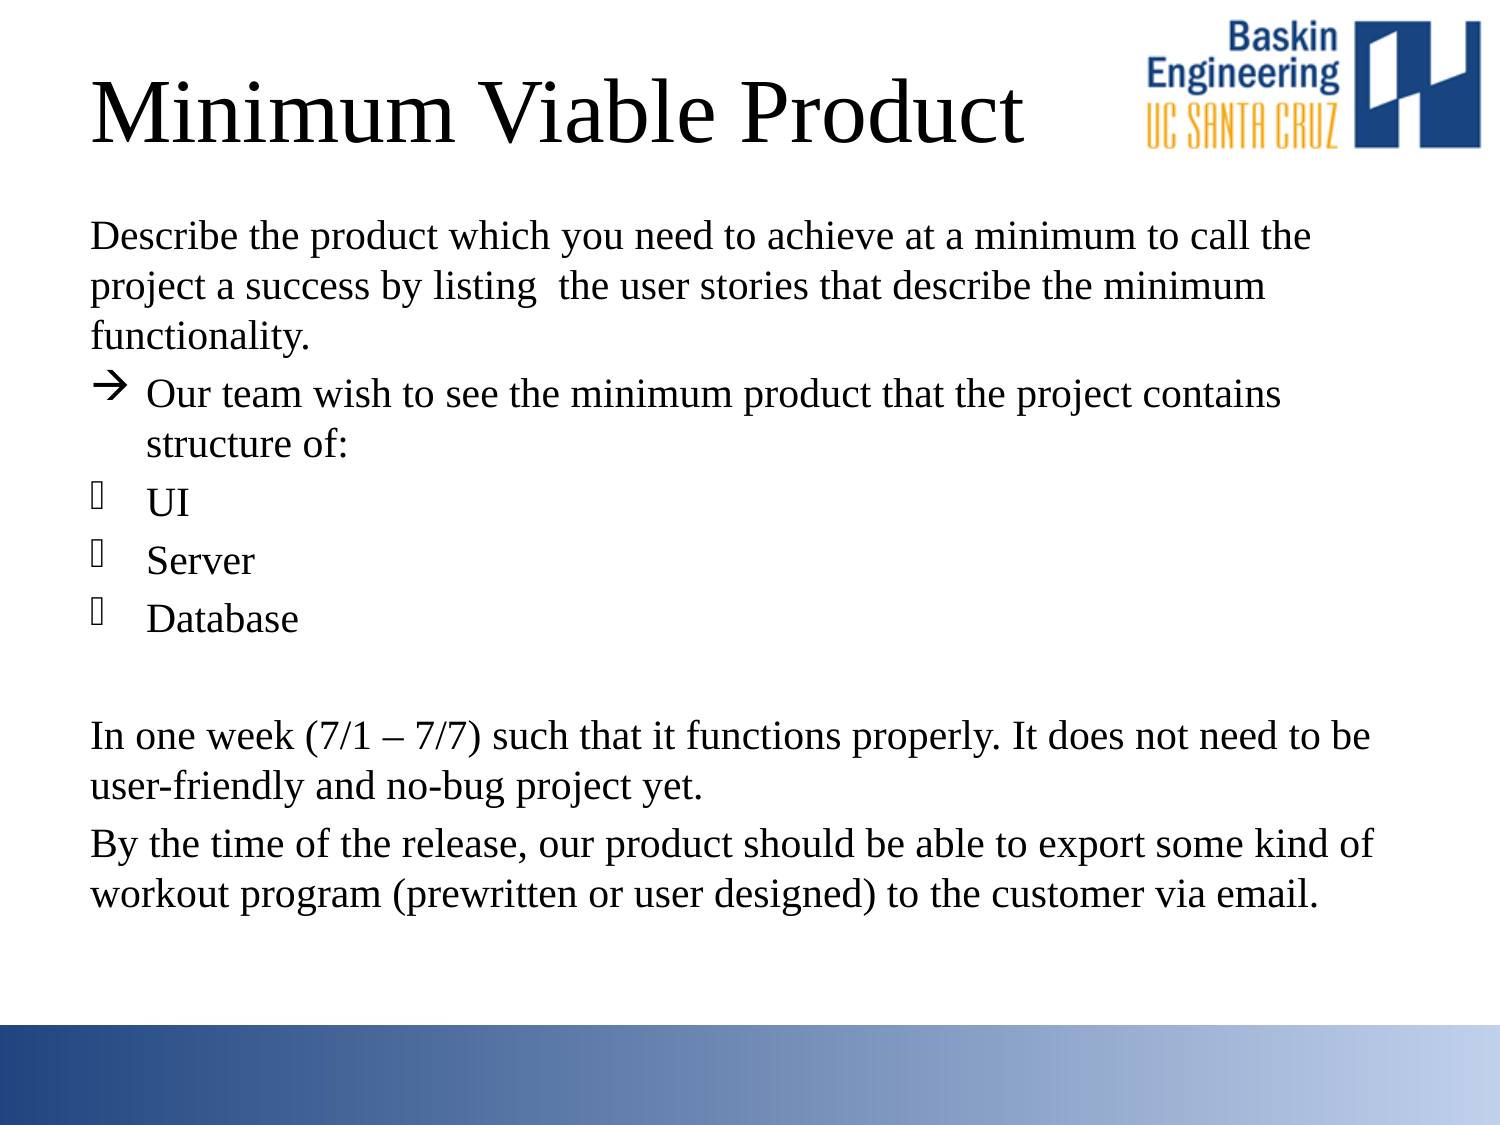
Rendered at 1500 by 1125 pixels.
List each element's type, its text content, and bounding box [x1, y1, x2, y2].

picture [1134, 12, 1498, 160]
text_box [0, 1023, 1500, 1125]
list Describe the product which you need to achieve at a minimum to call the project a success by listing the user stories that describe the minimum functionality. Our team wish to see the minimum product that the project contains structure of: UI Server Database In one week (7/1 – 7/7) such that it functions properly. It does not need to be user-friendly and no-bug project yet. By the time of the release, our product should be able to export some kind of workout program (prewritten or user designed) to the customer via email. [75, 200, 1425, 1005]
title Minimum Viable Product [75, 12, 1425, 200]
